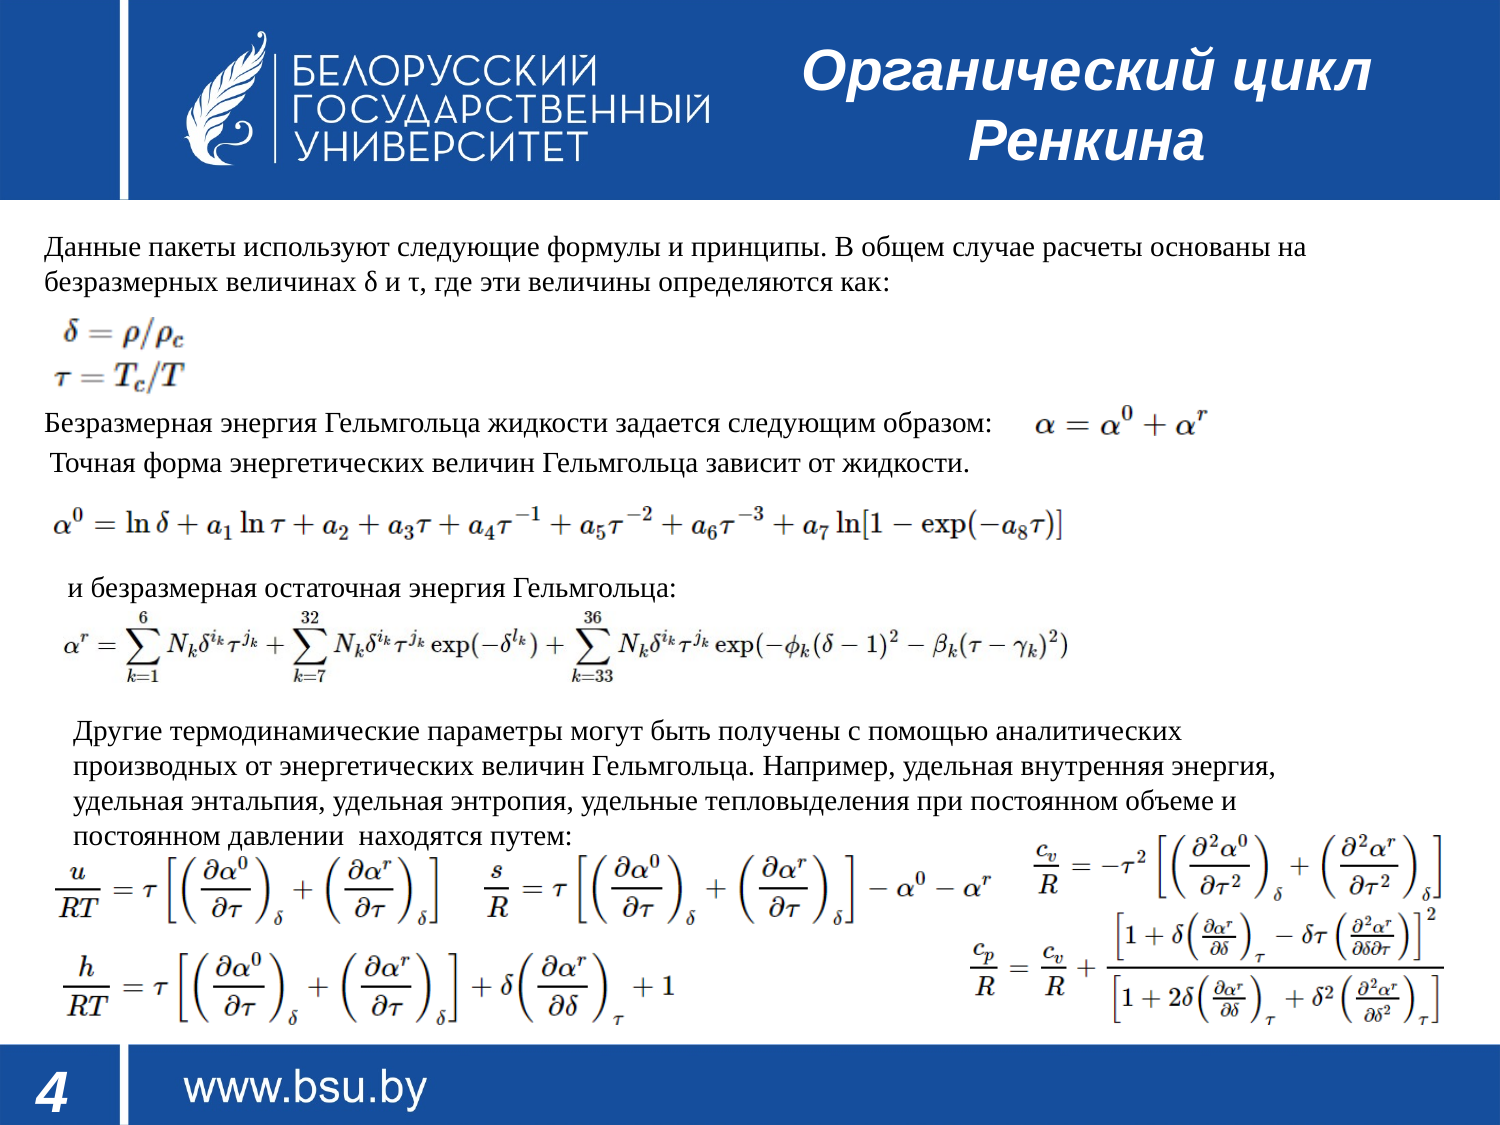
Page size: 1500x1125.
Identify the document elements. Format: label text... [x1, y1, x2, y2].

text_box Данные пакеты используют следующие формулы и принципы. В общем случае расчеты основаны на безразмерных величинах δ и τ, где эти величины определяются как: [29, 219, 1447, 340]
text_box Безразмерная энергия Гельмгольца жидкости задается следующим образом: [29, 395, 1102, 446]
text_box Точная форма энергетических величин Гельмгольца зависит от жидкости. [34, 435, 1221, 486]
picture [55, 855, 438, 925]
picture [62, 611, 1068, 683]
picture [484, 834, 1444, 1025]
picture [52, 506, 1062, 541]
text_box 4 [0, 1011, 415, 1125]
text_box и безразмерная остаточная энергия Гельмгольца: [53, 560, 803, 611]
picture [415, 1044, 1500, 1125]
picture [52, 317, 187, 396]
title Органический цикл Ренкина [726, 23, 1449, 181]
picture [1035, 405, 1208, 437]
text_box Другие термодинамические параметры могут быть получены с помощью аналитических производных от энергетических величин Гельмгольца. Например, удельная внутренняя энергия, удельная энтальпия, удельная энтропия, удельные тепловыделения при постоянном объеме и постоянном давлении находятся путем: [58, 704, 1358, 859]
picture [0, 0, 1500, 200]
picture [62, 952, 675, 1025]
